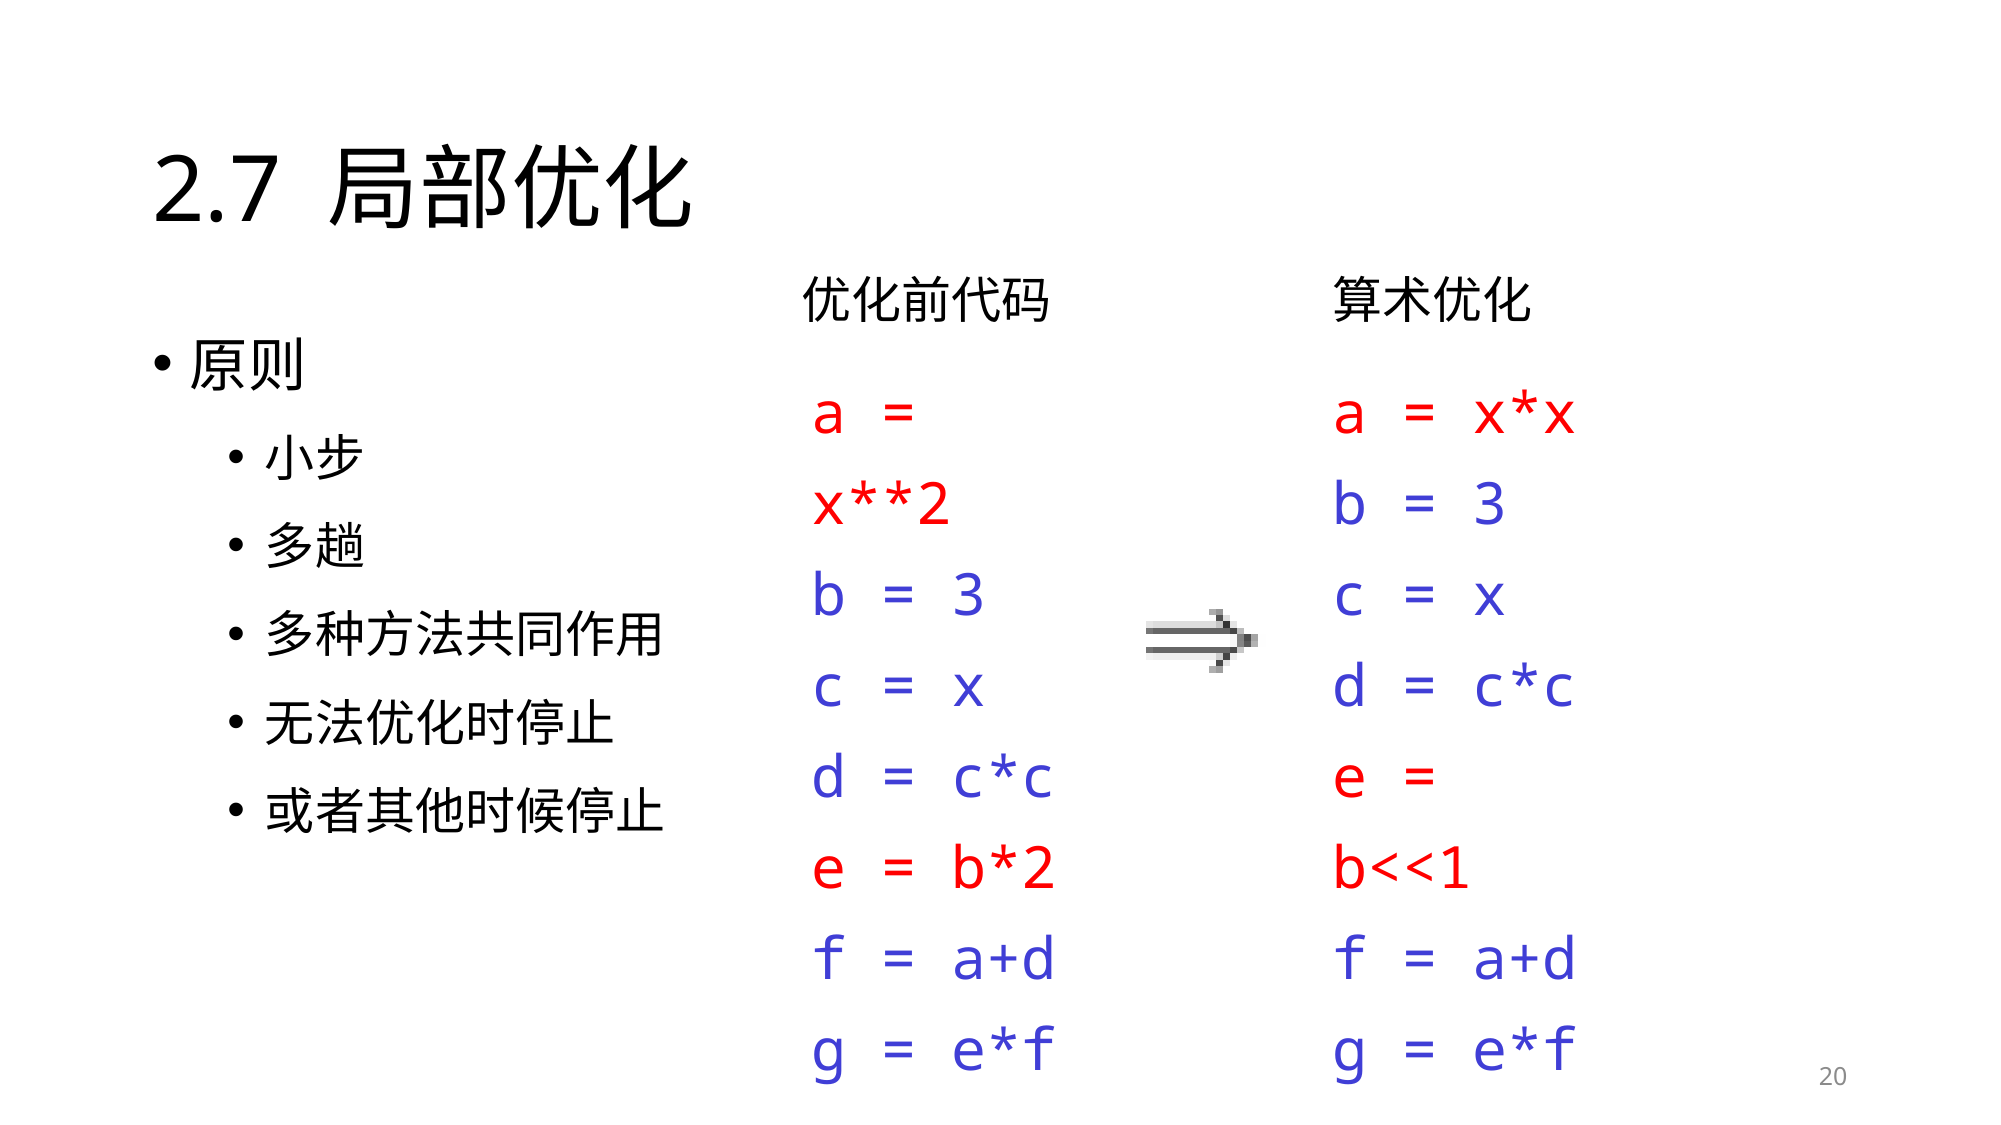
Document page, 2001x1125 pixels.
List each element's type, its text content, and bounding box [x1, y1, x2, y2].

slide_number ‹#› [1412, 1042, 1863, 1103]
text_box a = x**2 b = 3 c = x d = c*c e = b*2 f = a+d g = e*f [796, 346, 1089, 1090]
title 2.7 局部优化 [137, 59, 1863, 278]
text_box 优化前代码 [786, 243, 1079, 336]
picture [1139, 609, 1266, 673]
text_box a = x*x b = 3 c = x d = c*c e = b<<1 f = a+d g = e*f [1317, 346, 1610, 1090]
text_box 算术优化 [1317, 243, 1610, 336]
list 原则 小步 多趟 多种方法共同作用 无法优化时停止 或者其他时候停止 [137, 299, 1863, 1014]
